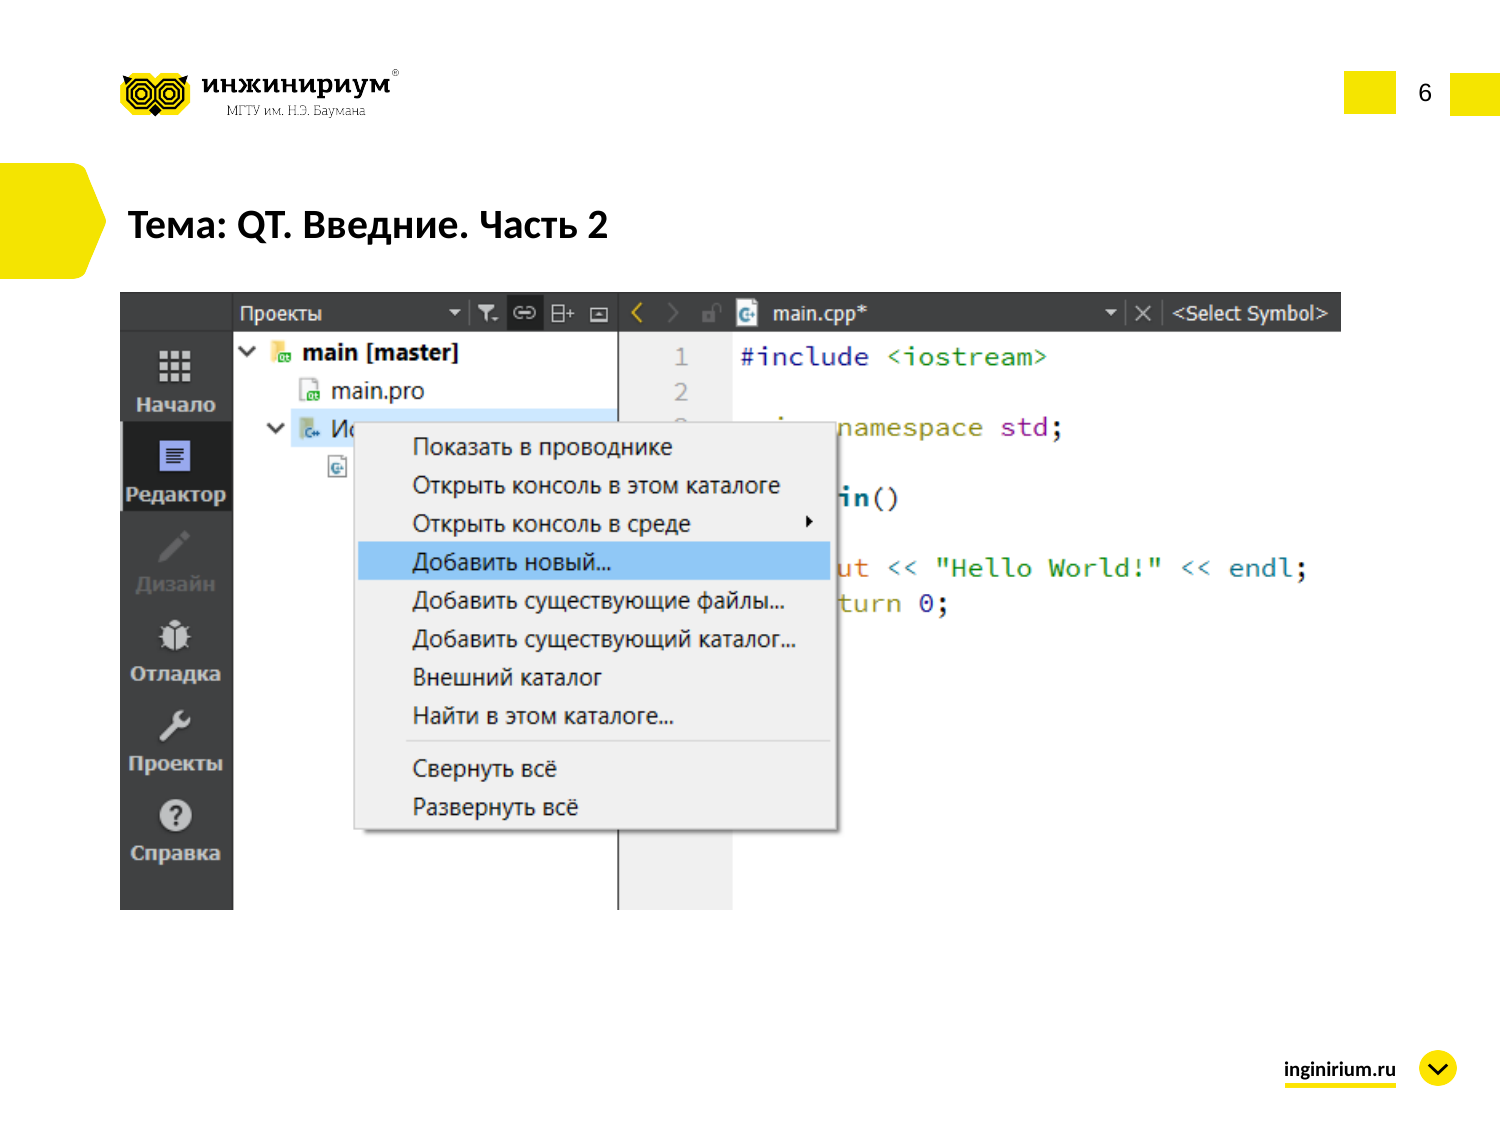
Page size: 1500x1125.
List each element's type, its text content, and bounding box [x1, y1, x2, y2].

picture [120, 68, 399, 119]
text_box Тема: QT. Введние. Часть 2 [113, 189, 1353, 293]
picture [0, 163, 106, 279]
text_box 6 [1403, 68, 1447, 114]
picture [1344, 71, 1396, 115]
picture [120, 291, 1341, 910]
picture [1284, 1083, 1396, 1088]
picture [1449, 73, 1500, 116]
picture [1419, 1049, 1457, 1086]
text_box inginirium.ru [1263, 1047, 1412, 1088]
